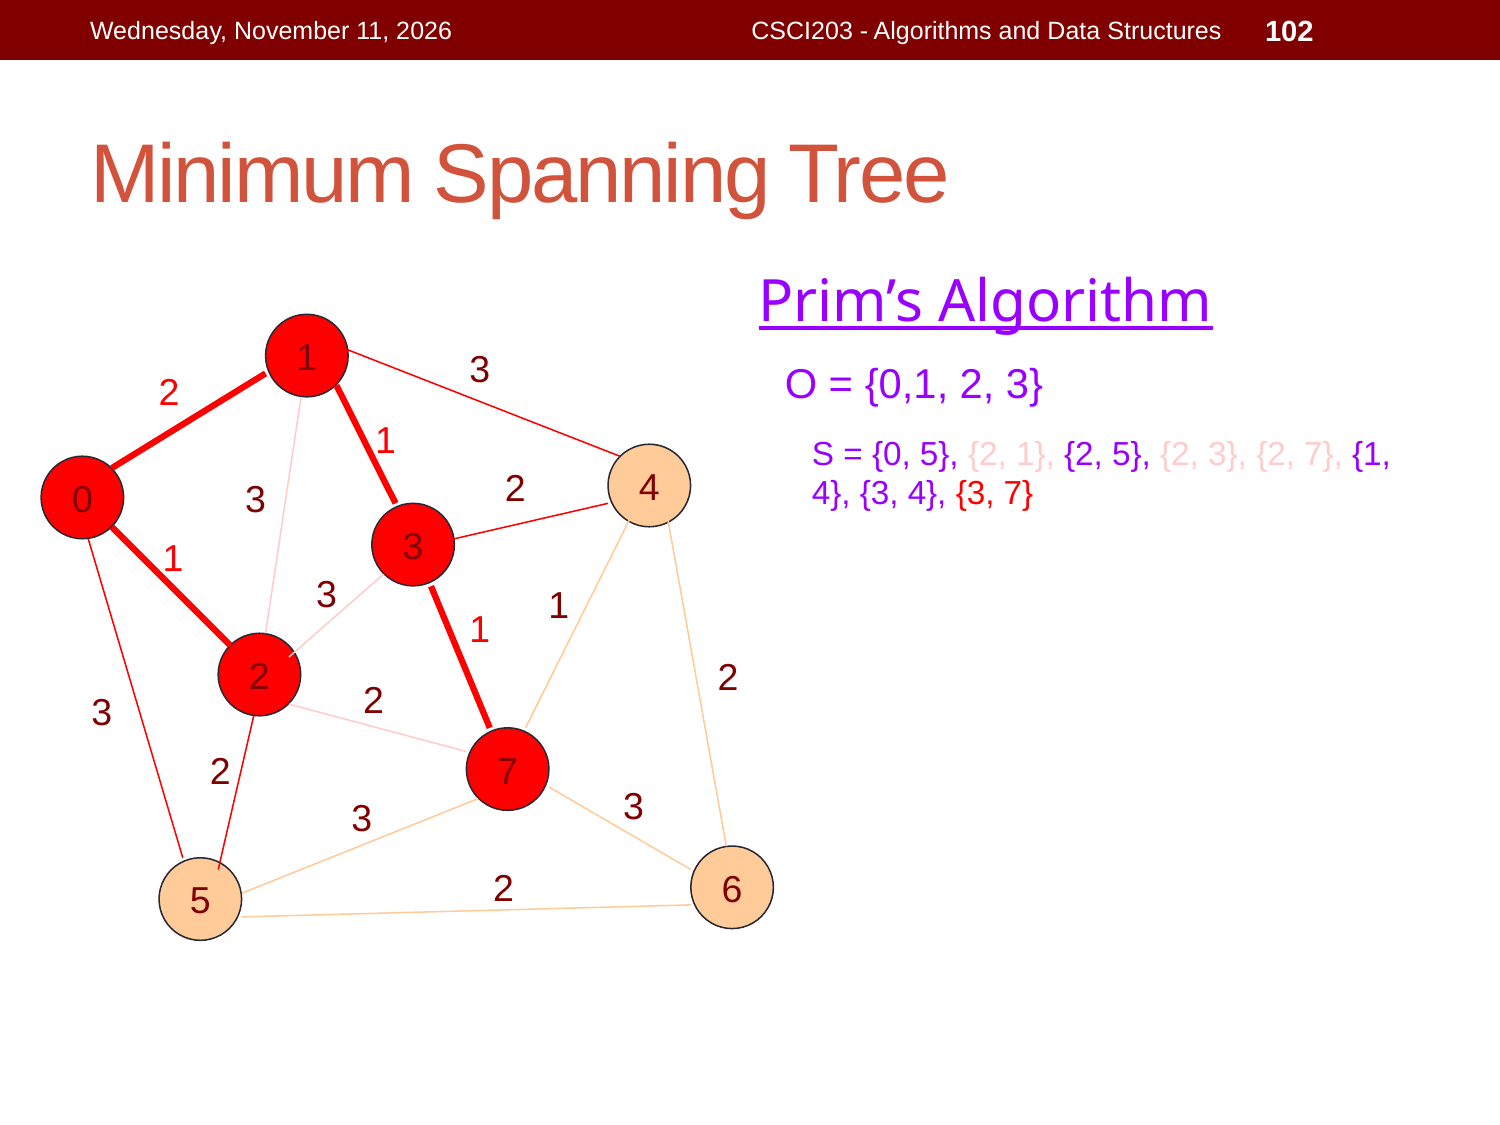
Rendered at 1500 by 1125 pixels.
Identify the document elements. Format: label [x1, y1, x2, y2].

text_box [797, 424, 1412, 519]
text_box [40, 255, 1228, 941]
footer [562, 3, 1238, 57]
slide_number [75, 3, 550, 57]
slide_number [1250, 3, 1425, 57]
title [75, 87, 1425, 250]
